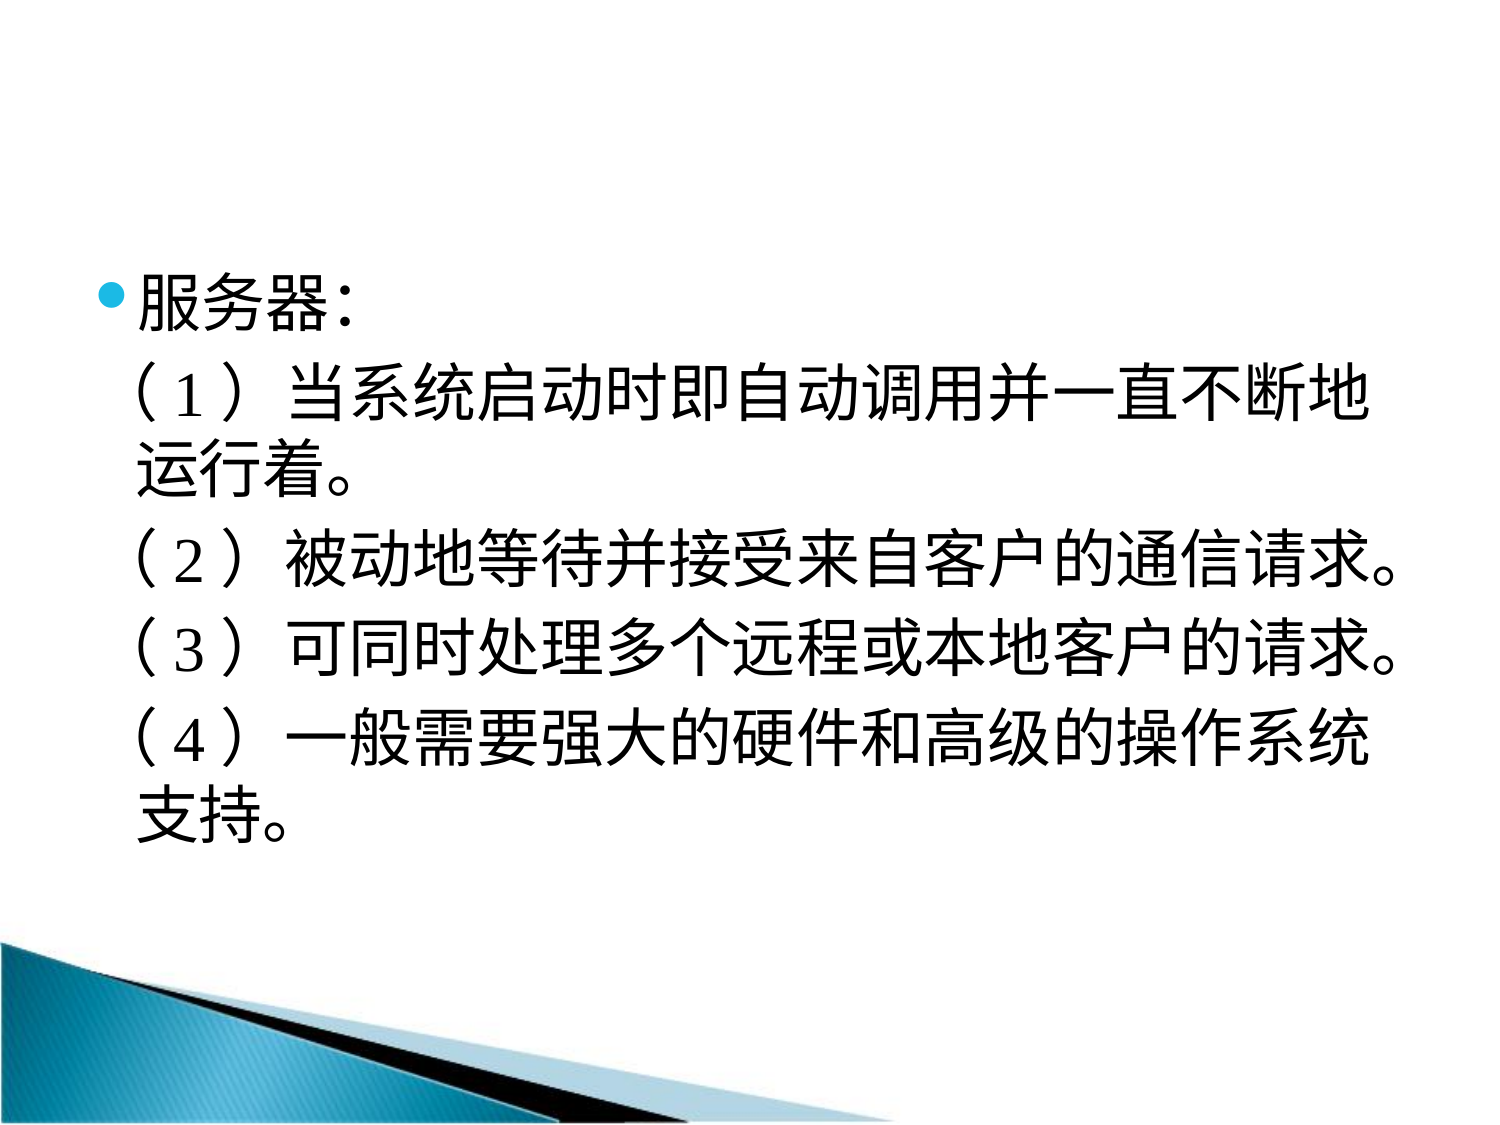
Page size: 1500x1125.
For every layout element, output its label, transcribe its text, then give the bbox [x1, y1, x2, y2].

list 服务器： （1）当系统启动时即自动调用并一直不断地运行着。 （2）被动地等待并接受来自客户的通信请求。 （3）可同时处理多个远程或本地客户的请求。 （4）一般需要强大的硬件和高级的操作系统支持。 [62, 254, 1413, 998]
picture [0, 823, 914, 1125]
